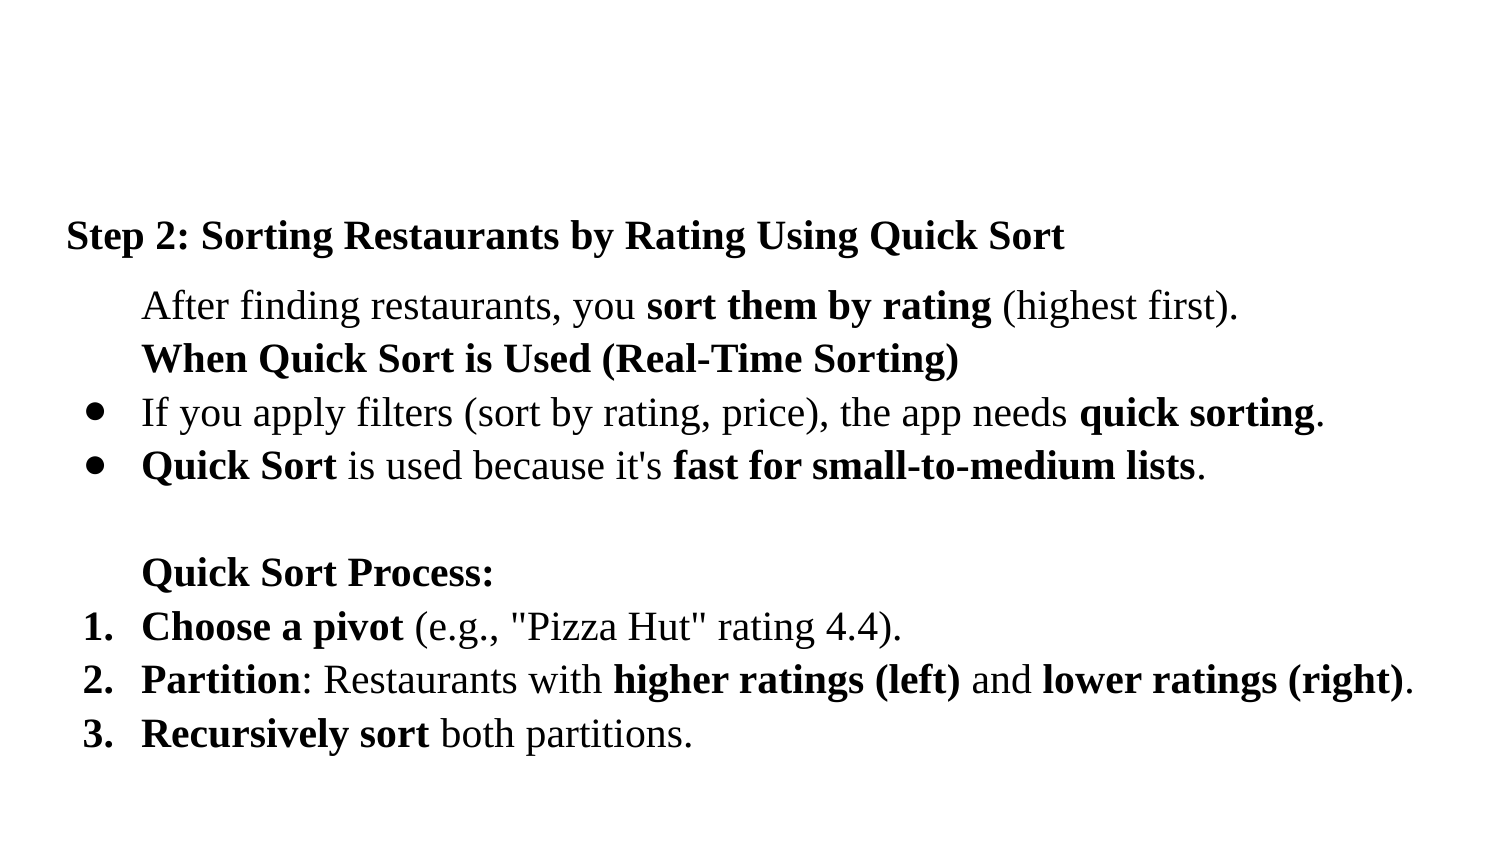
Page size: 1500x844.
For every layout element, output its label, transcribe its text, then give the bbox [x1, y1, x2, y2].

list Step 2: Sorting Restaurants by Rating Using Quick Sort After finding restaurants, you sort them by rating (highest first). When Quick Sort is Used (Real-Time Sorting) If you apply filters (sort by rating, price), the app needs quick sorting. Quick Sort is used because it's fast for small-to-medium lists. Quick Sort Process: Choose a pivot (e.g., "Pizza Hut" rating 4.4). Partition: Restaurants with higher ratings (left) and lower ratings (right). Recursively sort both partitions. [51, 189, 1449, 802]
